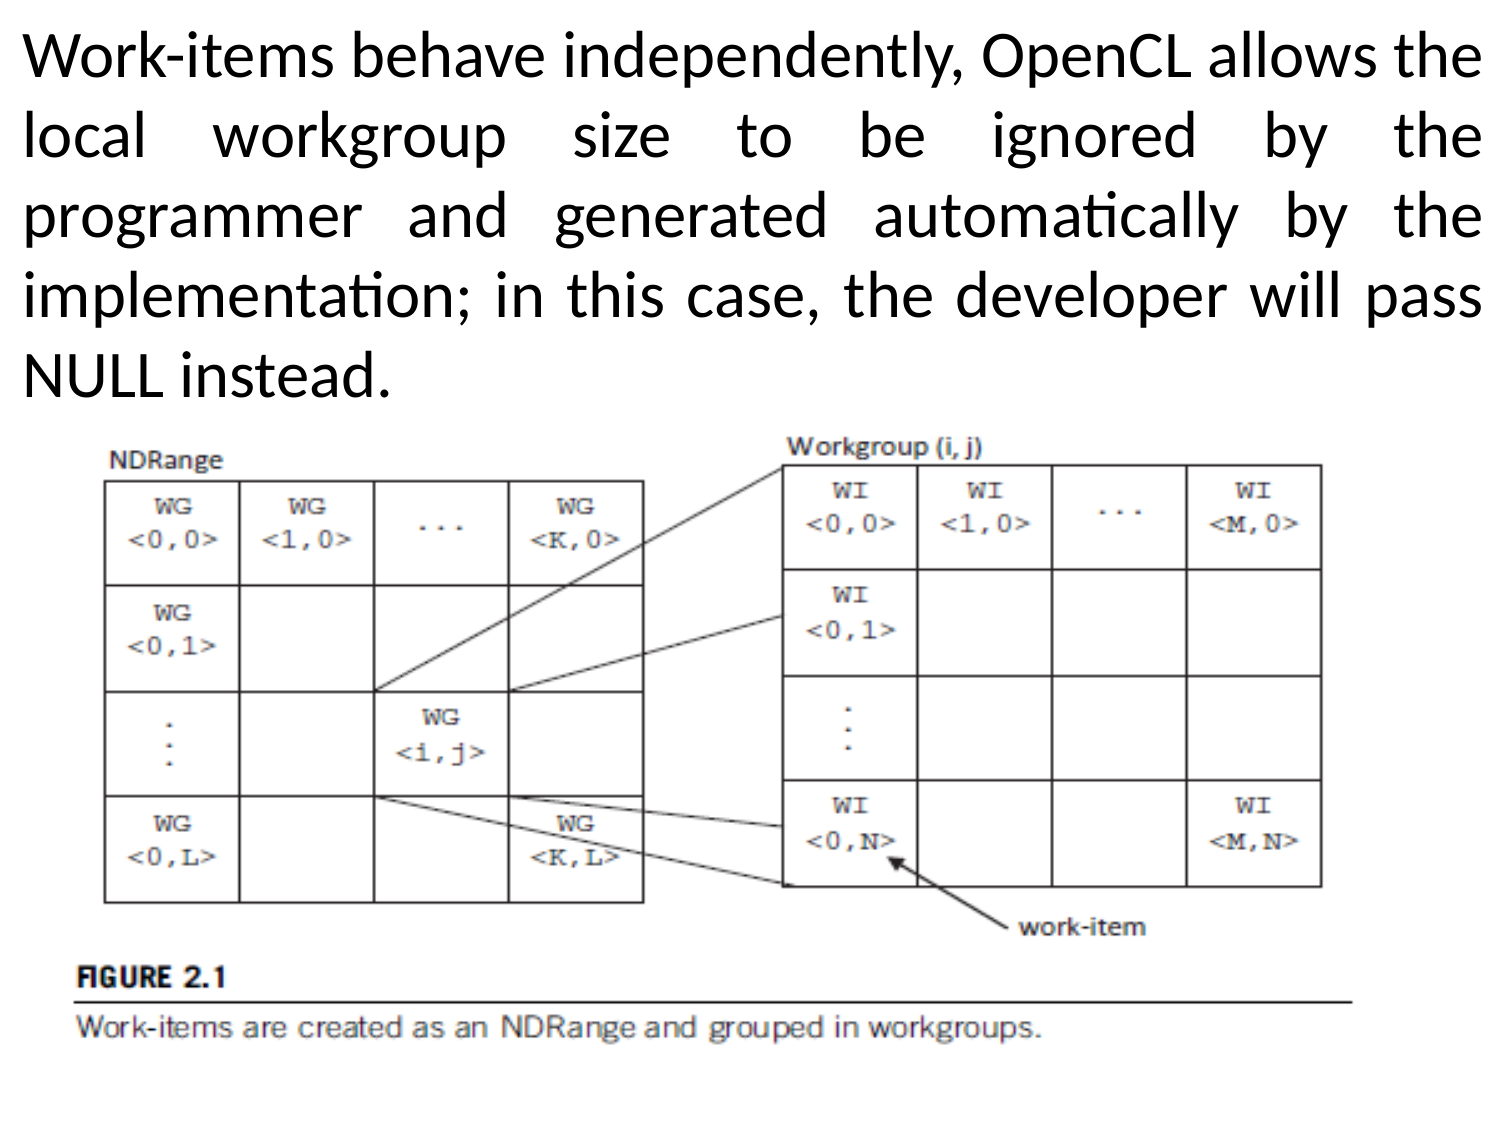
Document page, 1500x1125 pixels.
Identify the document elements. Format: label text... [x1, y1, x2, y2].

picture [62, 415, 1388, 1063]
text_box Work-items behave independently, OpenCL allows the local workgroup size to be ignored by the programmer and generated automatically by the implementation; in this case, the developer will pass NULL instead. [7, 3, 1500, 418]
